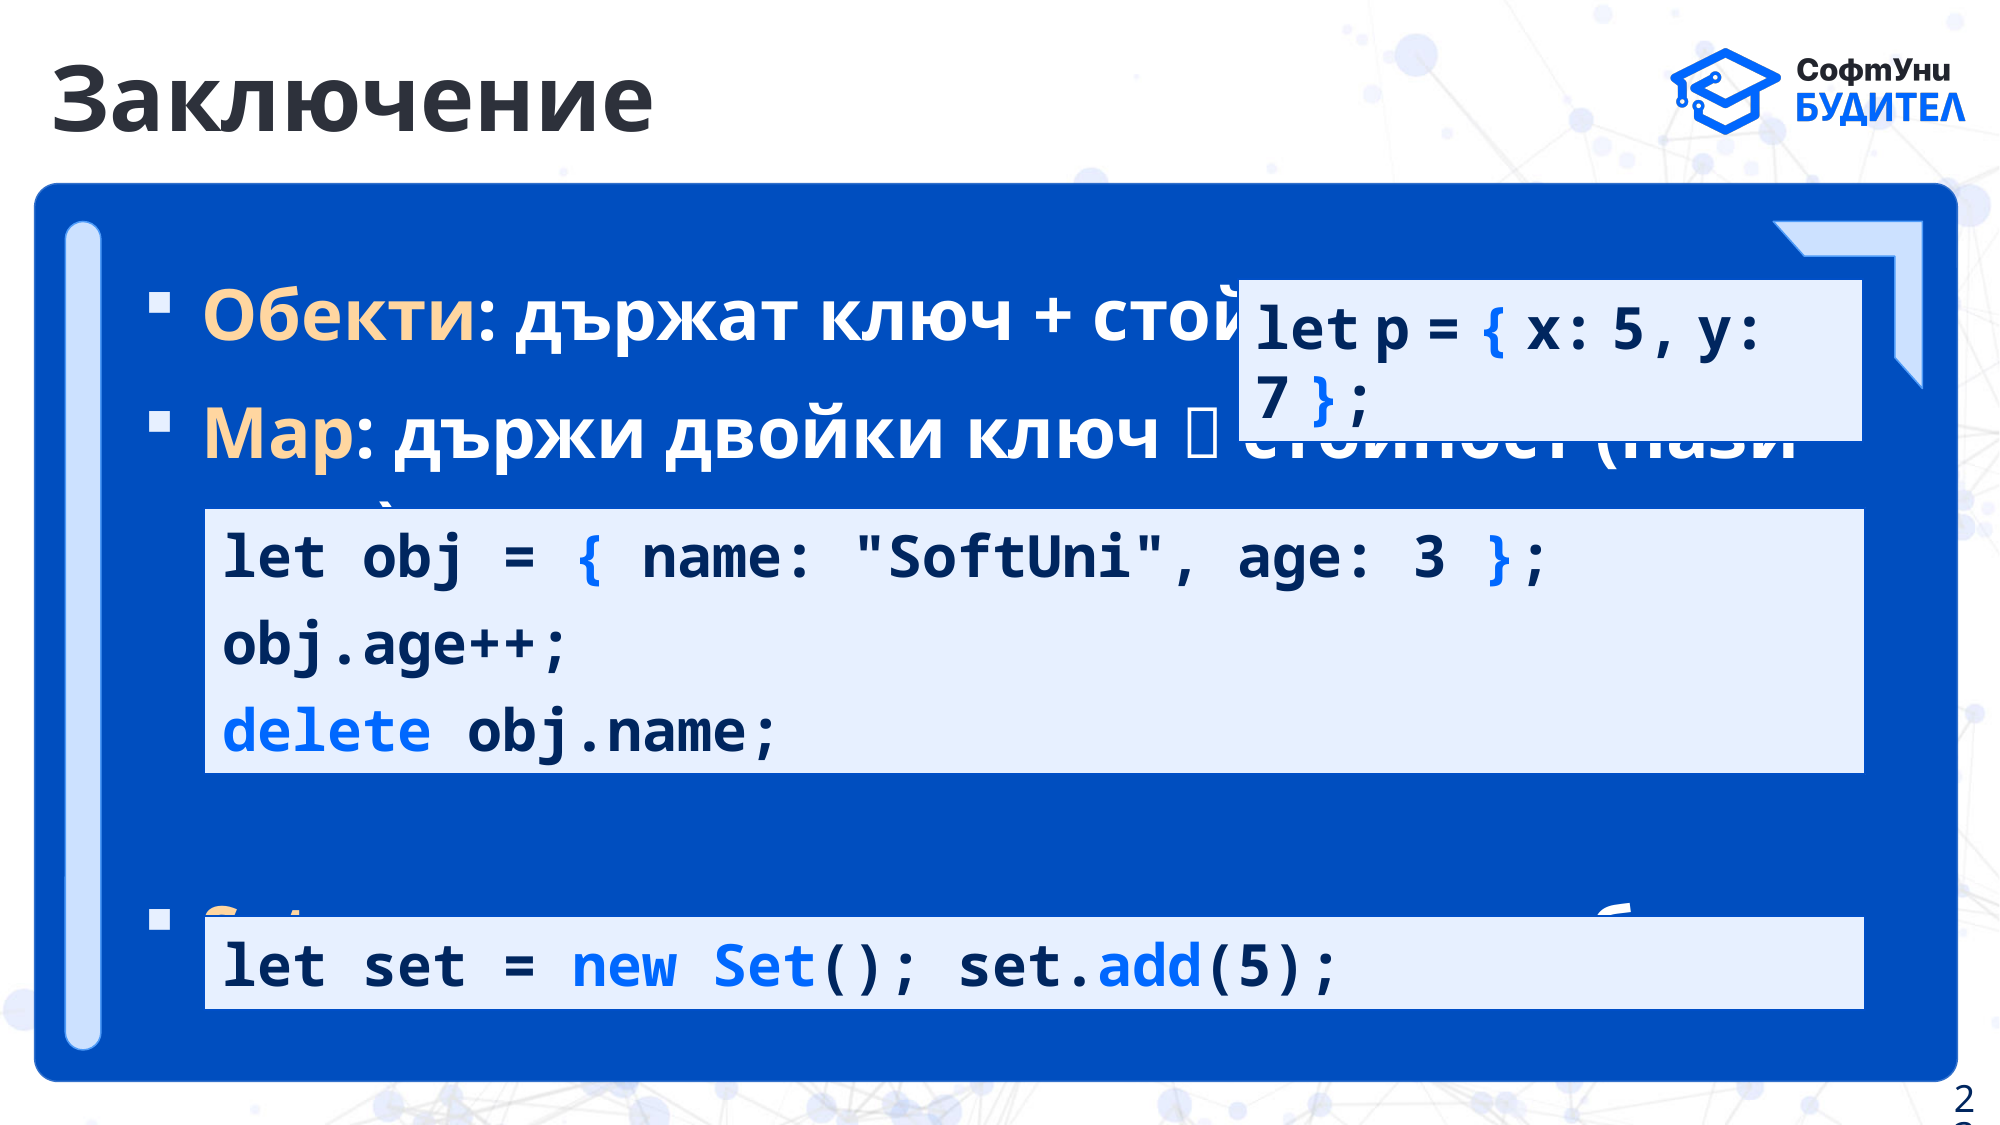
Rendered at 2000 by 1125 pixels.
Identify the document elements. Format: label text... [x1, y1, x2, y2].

list Обекти: държат ключ + стойност Map: държи двойки ключ  стойност (пази реда) Set: държи уникална съвкупност от обекти [125, 255, 1919, 1059]
picture [0, 0, 2000, 1125]
text_box let obj = { name: "SoftUni", age: 3 }; obj.age++; delete obj.name; [204, 507, 1866, 775]
text_box let set = new Set(); set.add(5); [204, 916, 1866, 1010]
text_box let p = { x: 5, y: 7 }; [1237, 278, 1864, 443]
title Заключение [35, 23, 1650, 166]
slide_number 23 [1939, 1067, 2000, 1117]
